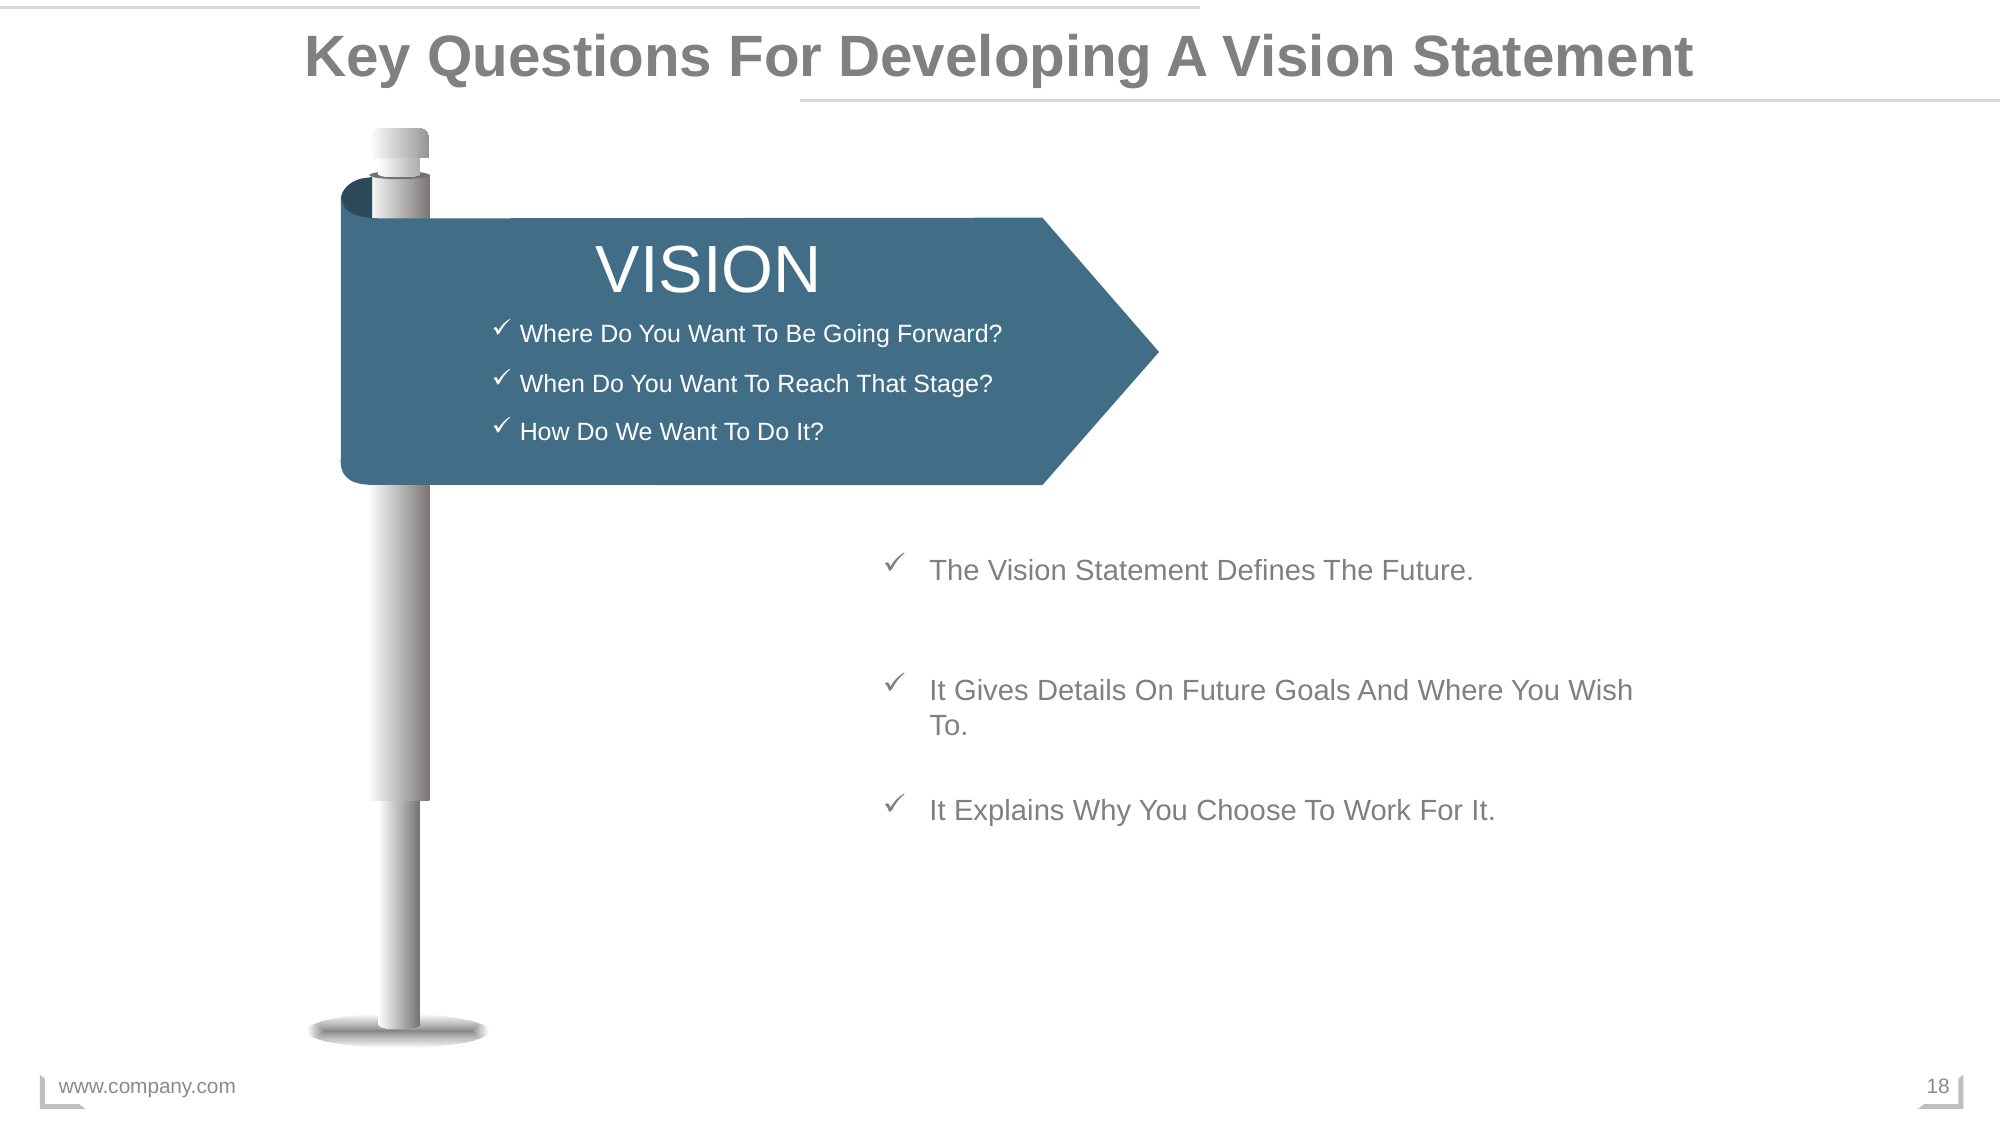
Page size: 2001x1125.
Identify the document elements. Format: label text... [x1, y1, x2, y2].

footer www.company.com [43, 1055, 719, 1116]
slide_number 18 [1902, 1055, 1965, 1116]
text_box Key Questions For Developing A Vision Statement [0, 10, 2000, 96]
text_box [306, 128, 1694, 1048]
